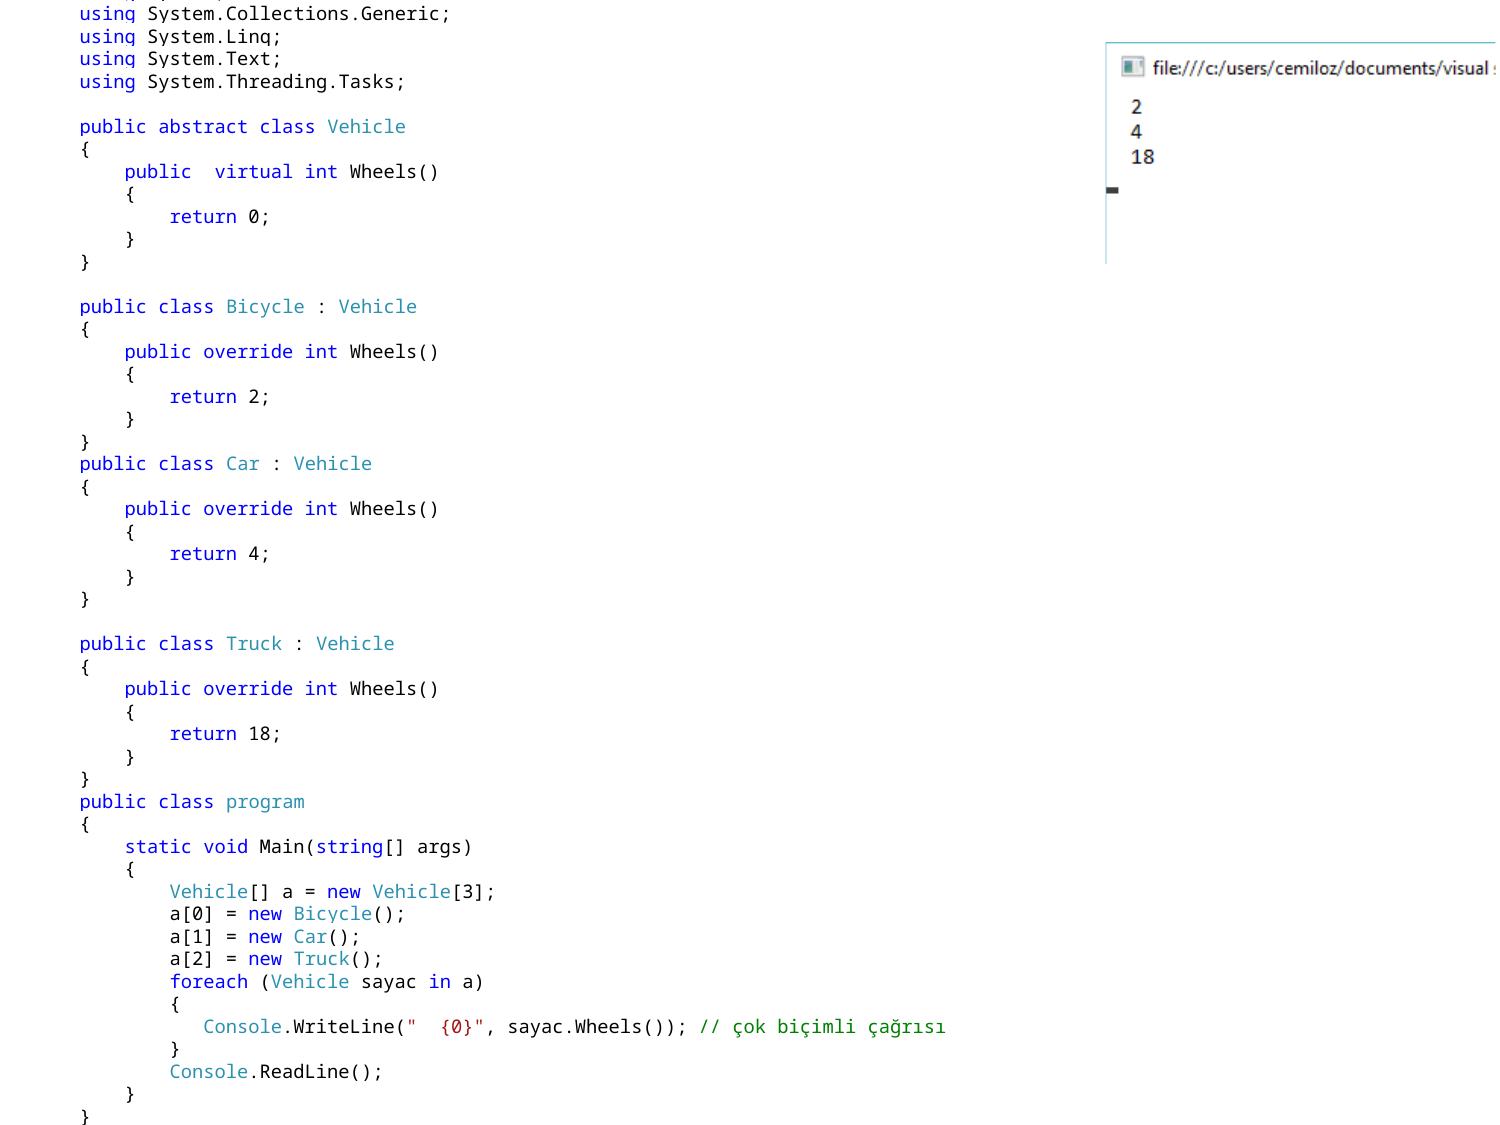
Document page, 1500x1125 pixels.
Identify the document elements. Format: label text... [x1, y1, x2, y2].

picture [1105, 42, 1496, 264]
text_box using System; using System.Collections.Generic; using System.Linq; using System.Text; using System.Threading.Tasks; public abstract class Vehicle { public virtual int Wheels() { return 0; } } public class Bicycle : Vehicle { public override int Wheels() { return 2; } } public class Car : Vehicle { public override int Wheels() { return 4; } } public class Truck : Vehicle { public override int Wheels() { return 18; } } public class program { static void Main(string[] args) { Vehicle[] a = new Vehicle[3]; a[0] = new Bicycle(); a[1] = new Car(); a[2] = new Truck(); foreach (Vehicle sayac in a) { Console.WriteLine(" {0}", sayac.Wheels()); // çok biçimli çağrısı } Console.ReadLine(); } } [64, 0, 1223, 1125]
